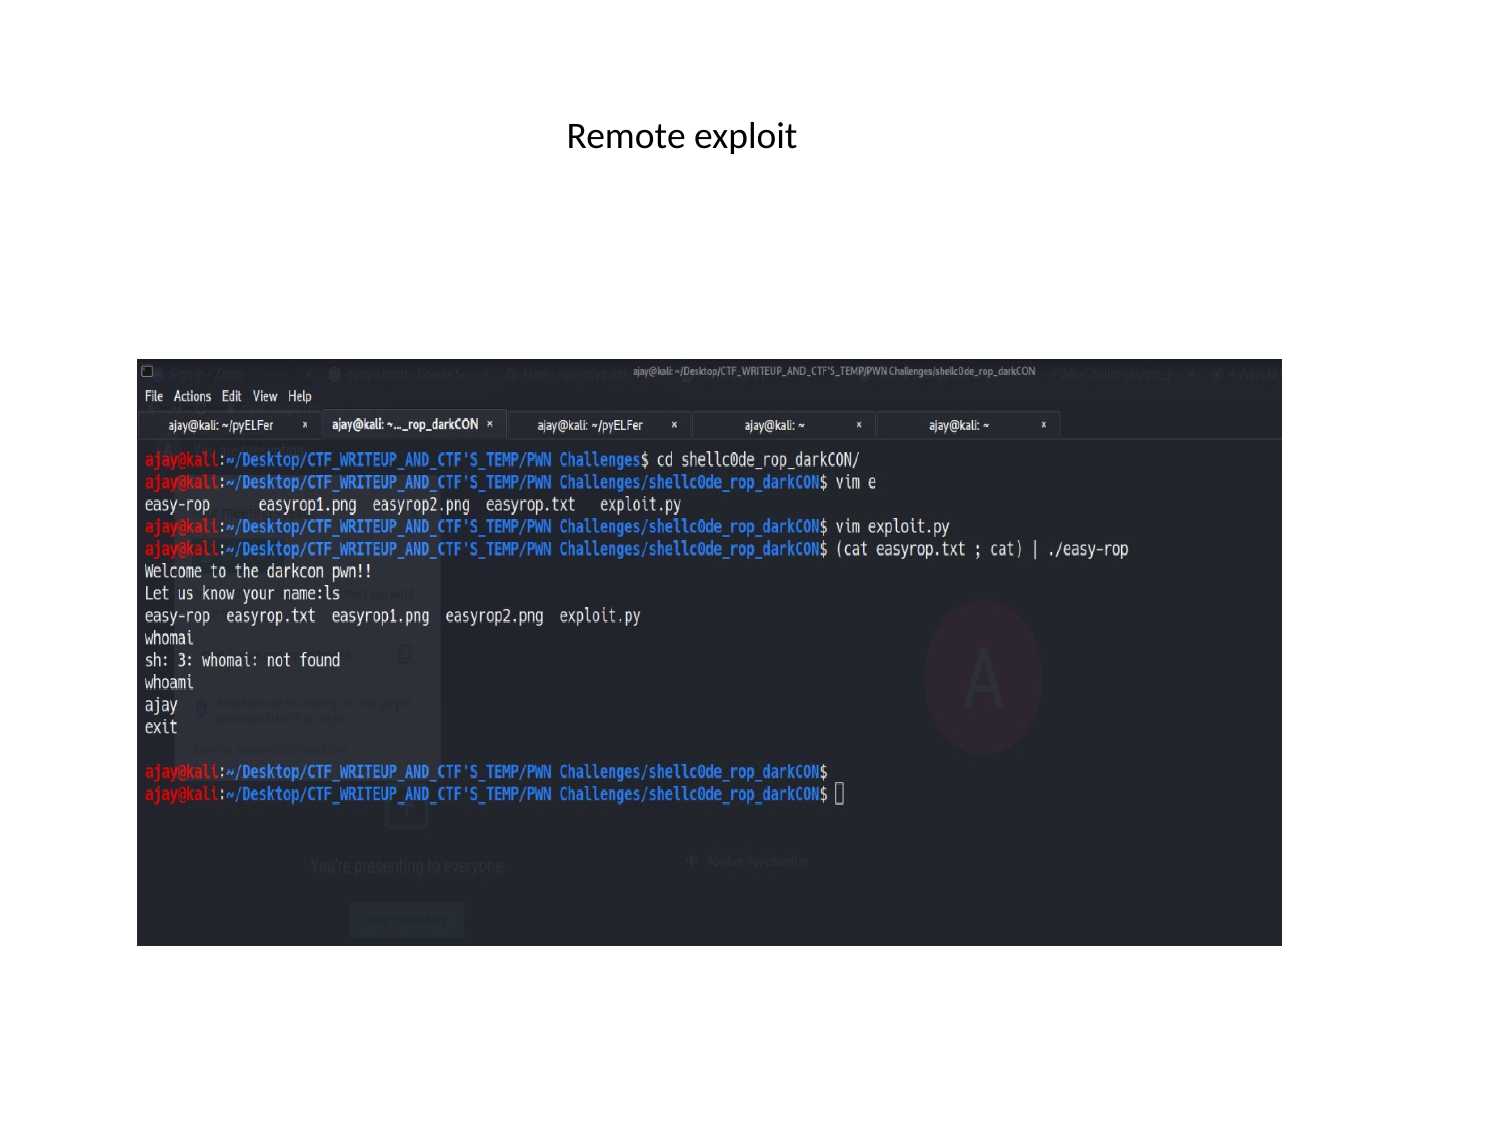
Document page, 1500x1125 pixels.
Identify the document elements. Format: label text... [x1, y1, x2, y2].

picture [137, 359, 1282, 946]
text_box Remote exploit [203, 103, 1219, 164]
